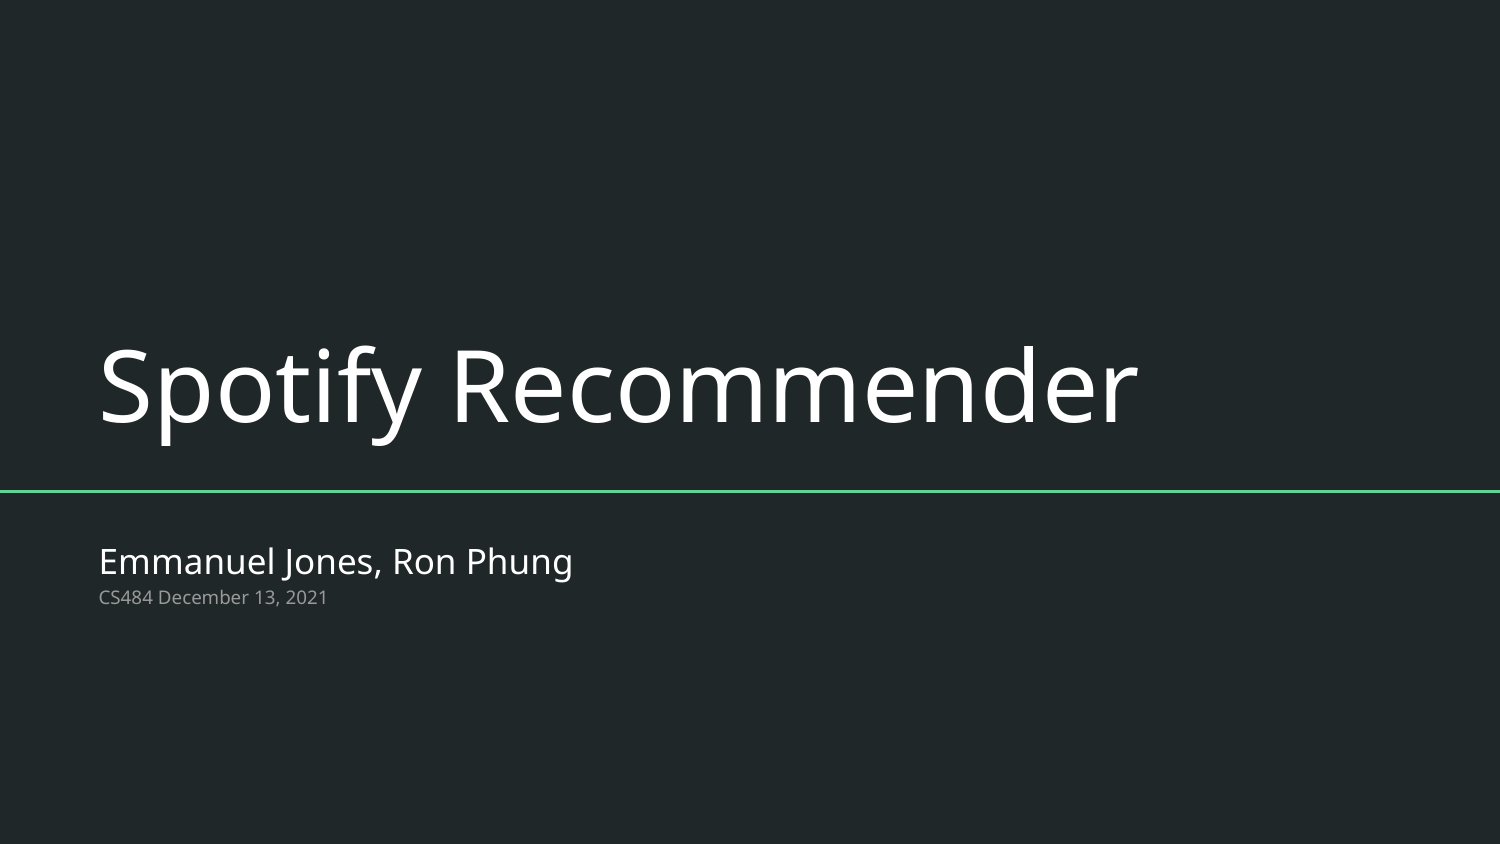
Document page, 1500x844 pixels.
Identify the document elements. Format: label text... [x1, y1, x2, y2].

subtitle Emmanuel Jones, Ron Phung CS484 December 13, 2021 [83, 522, 1417, 626]
title Spotify Recommender [83, 206, 1417, 467]
